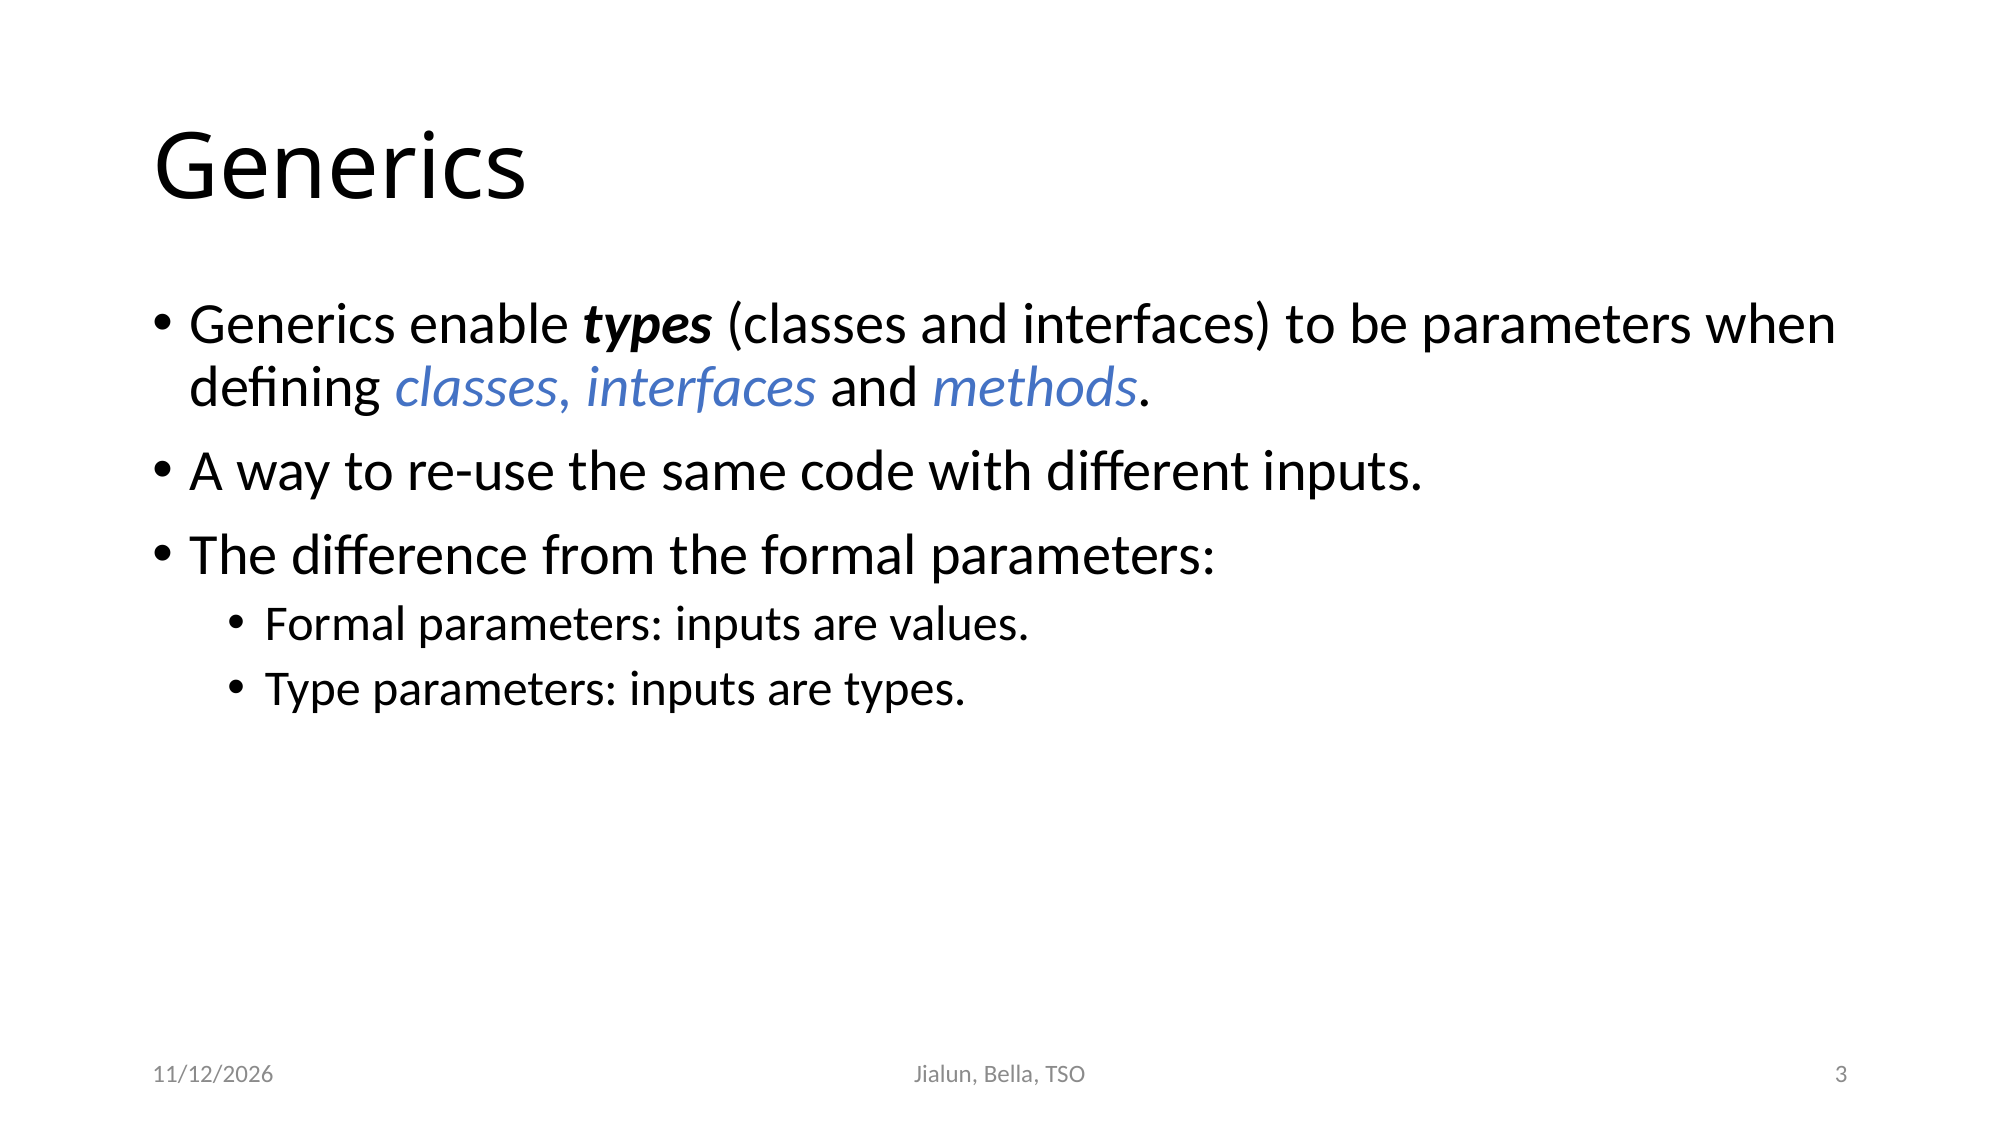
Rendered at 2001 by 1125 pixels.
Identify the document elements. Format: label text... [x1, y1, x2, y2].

slide_number 3 [1412, 1042, 1863, 1103]
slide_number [137, 1042, 588, 1103]
footer Jialun, Bella, TSO [662, 1042, 1338, 1103]
list Generics enable types (classes and interfaces) to be parameters when defining classes, interfaces and methods. A way to re-use the same code with different inputs. The difference from the formal parameters: Formal parameters: inputs are values. Type parameters: inputs are types. [137, 286, 1863, 1000]
title Generics [137, 59, 1863, 278]
